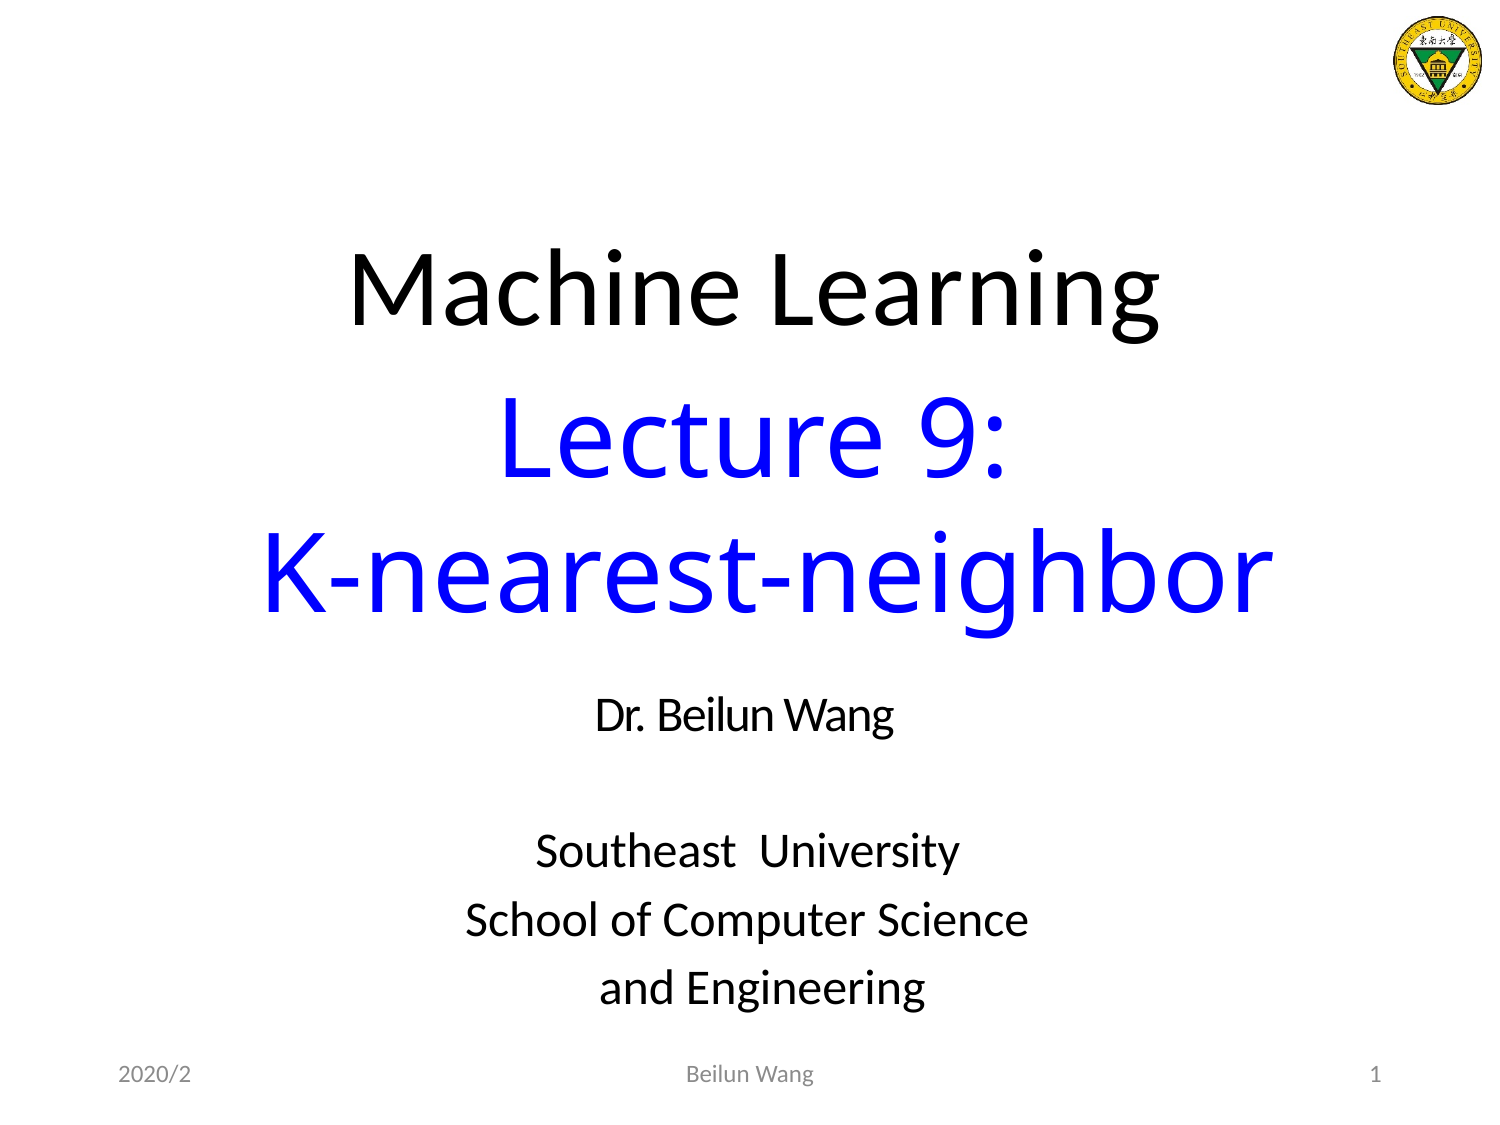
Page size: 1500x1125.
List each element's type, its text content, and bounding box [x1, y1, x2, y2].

footer Beilun Wang [496, 1042, 1004, 1103]
text_box Lecture 9: K-nearest-neighbor [245, 365, 1288, 635]
slide_number 2020/2 [103, 1042, 441, 1103]
picture [1393, 16, 1482, 105]
text_box Dr. Beilun Wang Southeast University School of Computer Science and Engineering [297, 679, 1203, 1015]
slide_number 1 [1059, 1042, 1397, 1103]
text_box Machine Learning [0, 205, 1475, 348]
